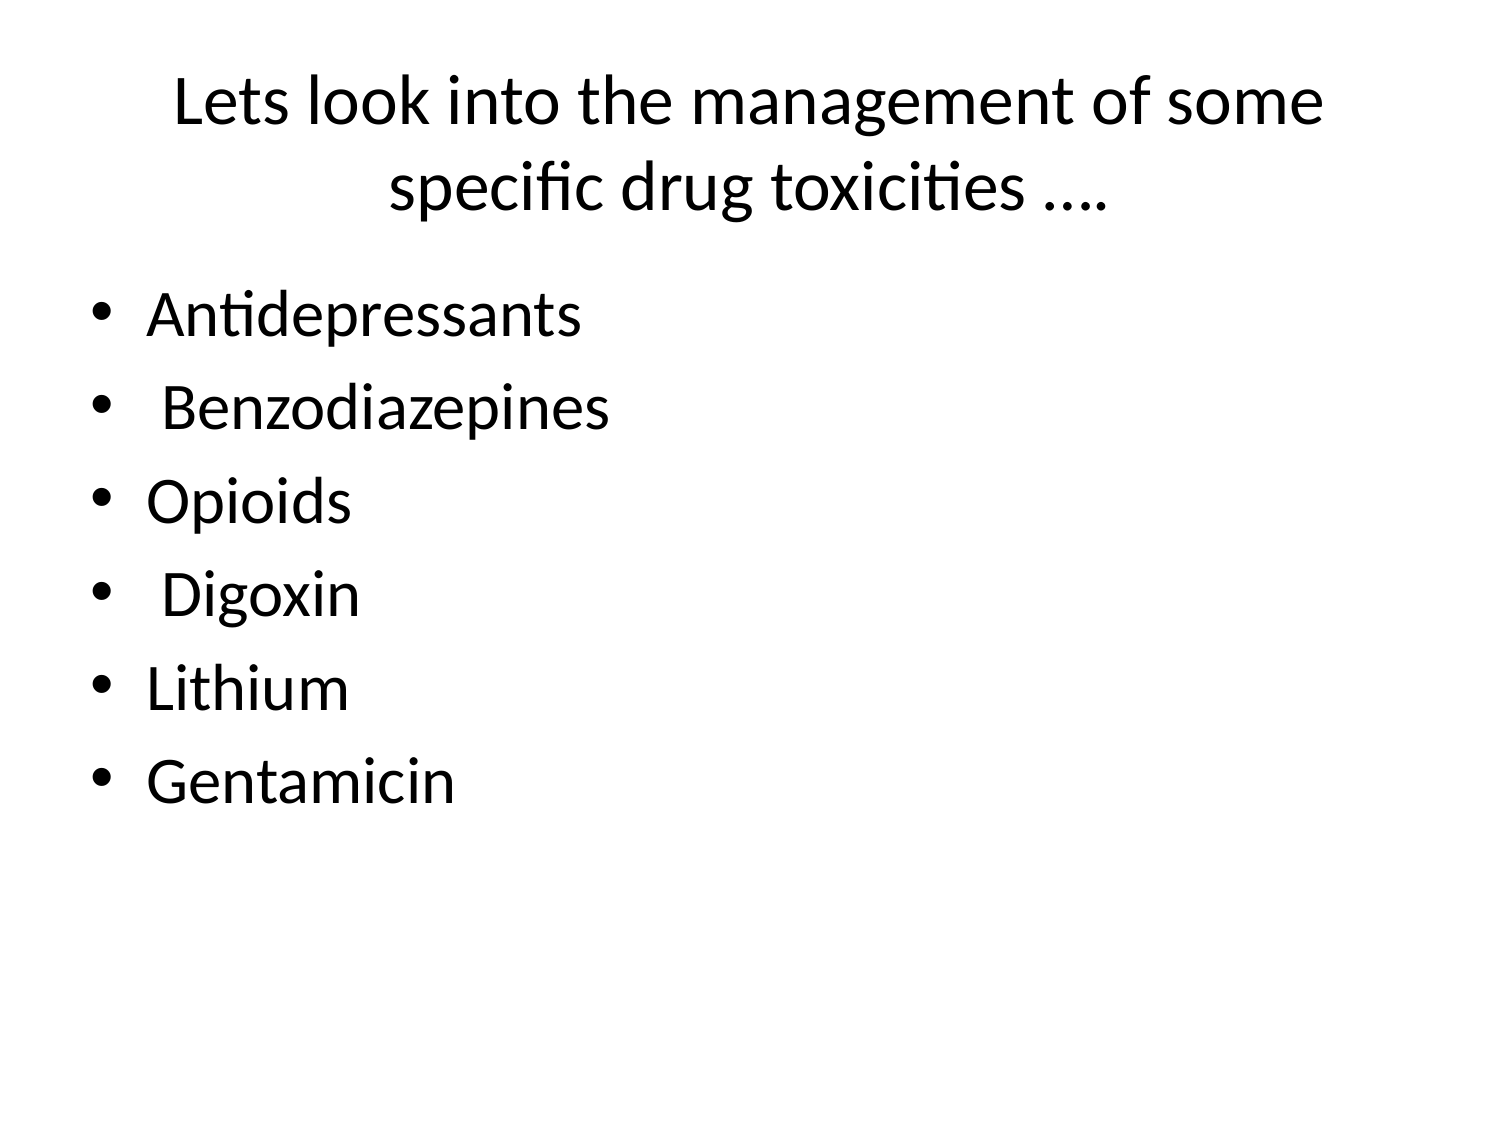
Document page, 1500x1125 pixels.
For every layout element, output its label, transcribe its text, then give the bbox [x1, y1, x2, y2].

list Antidepressants Benzodiazepines Opioids Digoxin Lithium Gentamicin [75, 262, 1425, 1005]
title Lets look into the management of some specific drug toxicities …. [75, 45, 1425, 233]
